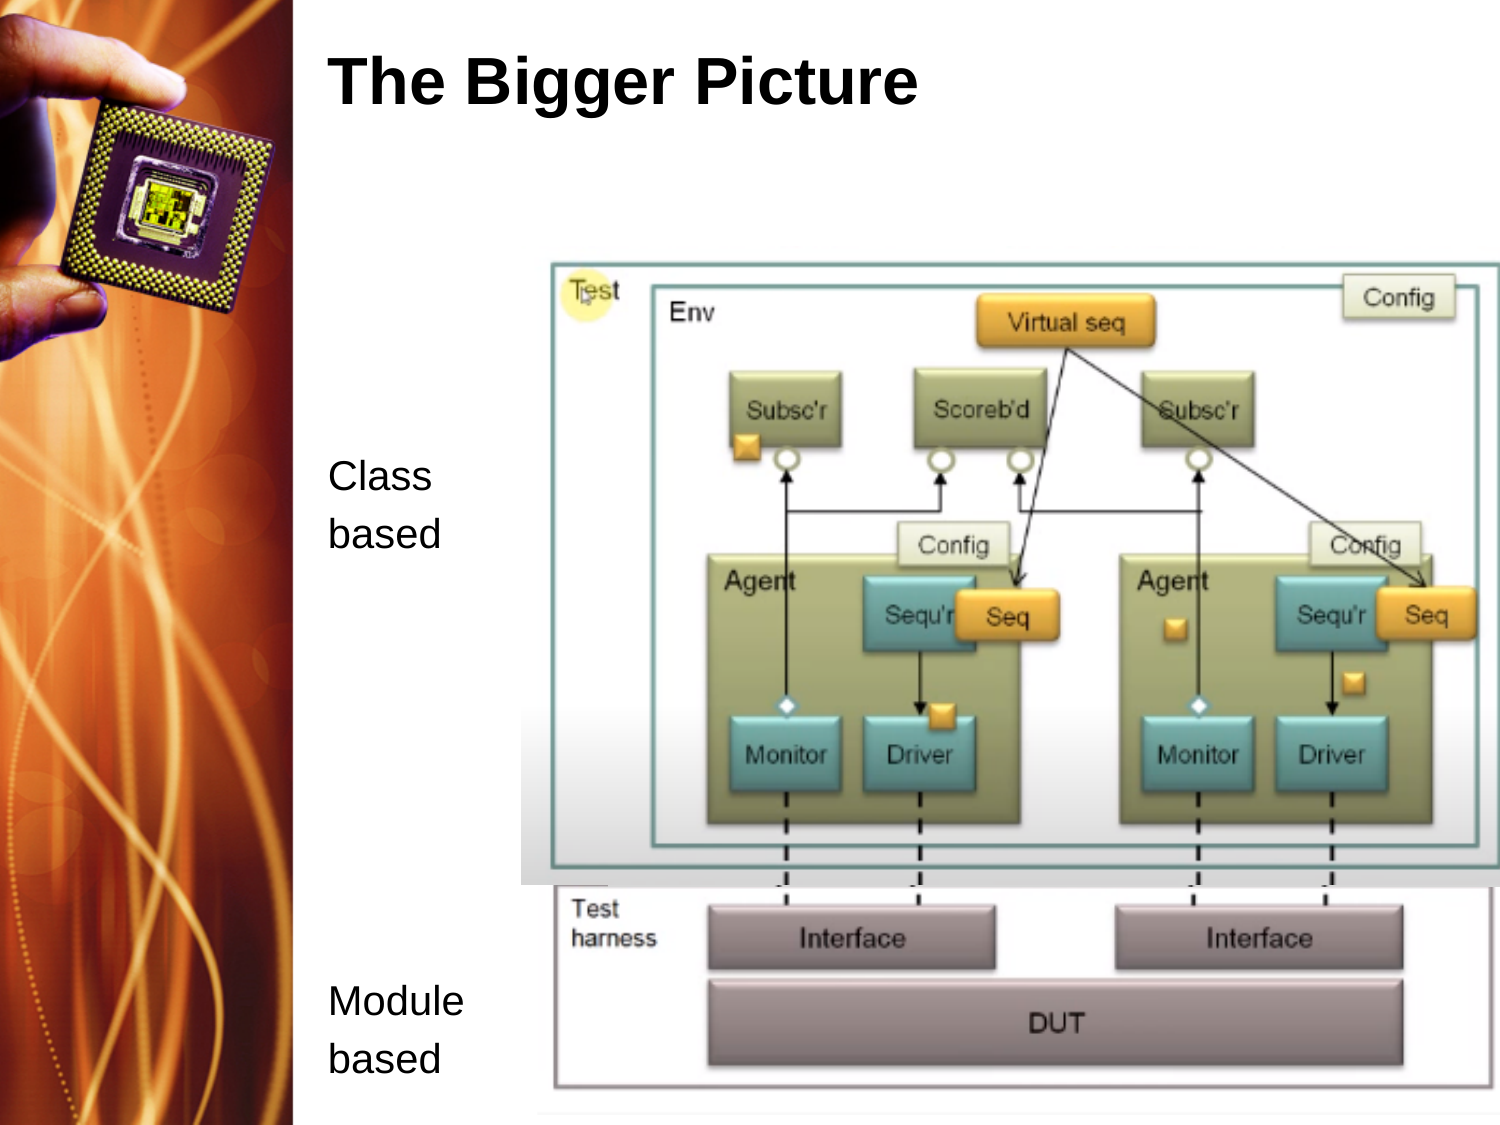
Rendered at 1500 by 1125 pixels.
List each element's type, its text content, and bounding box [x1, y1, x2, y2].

title The Bigger Picture [312, 18, 1471, 138]
picture [0, 0, 1500, 1125]
list Class based Module based [312, 148, 1471, 1107]
